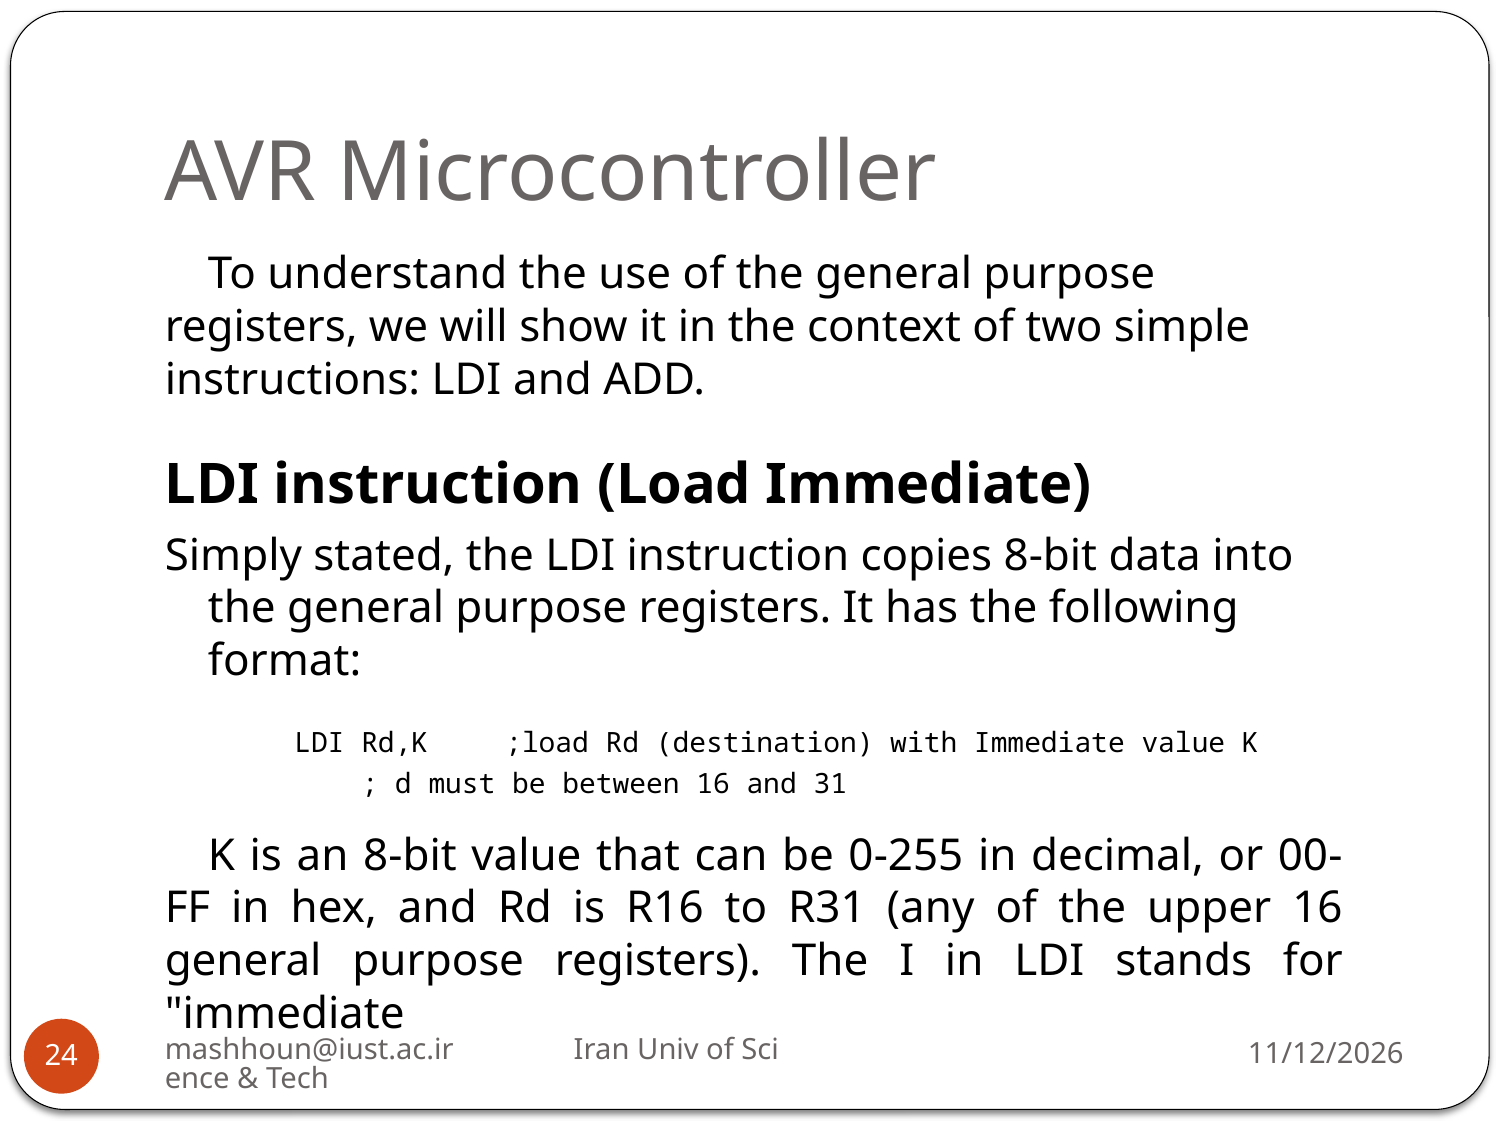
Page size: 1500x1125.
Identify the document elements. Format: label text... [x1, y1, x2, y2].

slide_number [1012, 1015, 1419, 1094]
title AVR Microcontroller [150, 45, 1425, 233]
list To understand the use of the general purpose registers, we will show it in the context of two simple instructions: LDI and ADD. LDI instruction (Load Immediate) Simply stated, the LDI instruction copies 8-bit data into the general purpose registers. It has the following format: LDI Rd,K ;load Rd (destination) with Immediate value K ; d must be between 16 and 31 K is an 8-bit value that can be 0-255 in decimal, or 00-FF in hex, and Rd is R16 to R31 (any of the upper 16 general purpose registers). The I in LDI stands for "immediate [150, 237, 1360, 1055]
slide_number 24 [23, 1018, 99, 1094]
footer mashhoun@iust.ac.ir Iran Univ of Science & Tech [150, 1012, 800, 1088]
